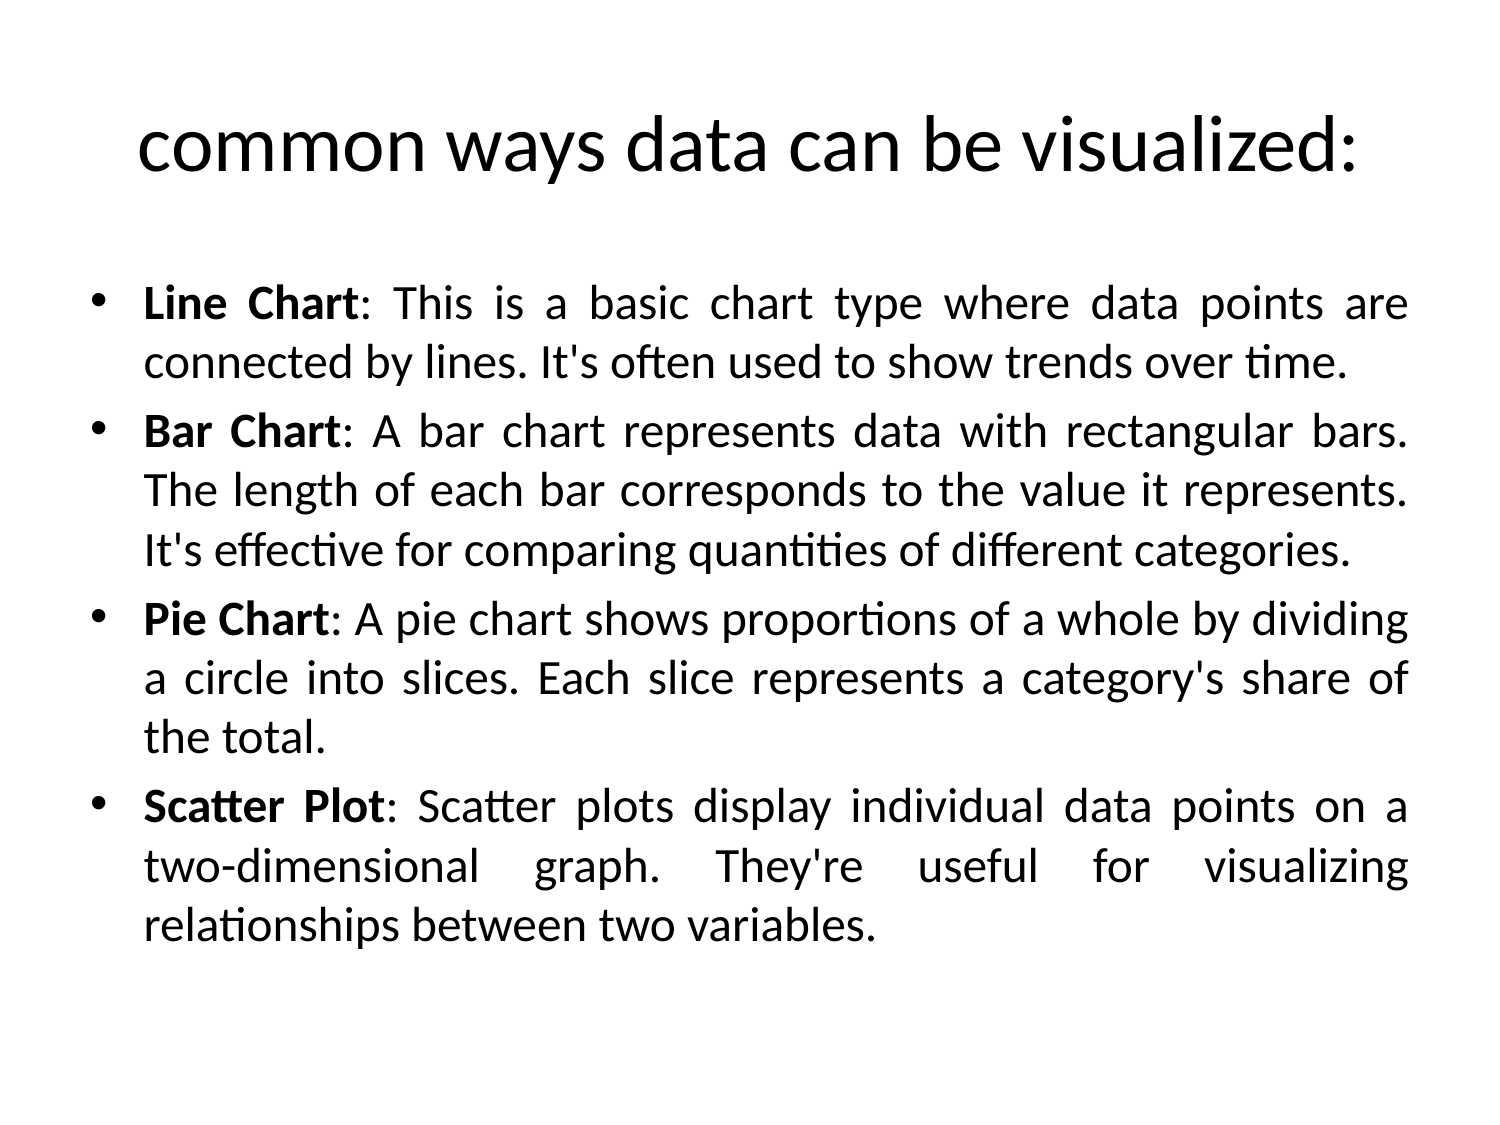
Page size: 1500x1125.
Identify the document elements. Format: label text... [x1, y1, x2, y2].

list Line Chart: This is a basic chart type where data points are connected by lines. It's often used to show trends over time. Bar Chart: A bar chart represents data with rectangular bars. The length of each bar corresponds to the value it represents. It's effective for comparing quantities of different categories. Pie Chart: A pie chart shows proportions of a whole by dividing a circle into slices. Each slice represents a category's share of the total. Scatter Plot: Scatter plots display individual data points on a two-dimensional graph. They're useful for visualizing relationships between two variables. [75, 262, 1425, 1005]
title common ways data can be visualized: [75, 45, 1425, 233]
